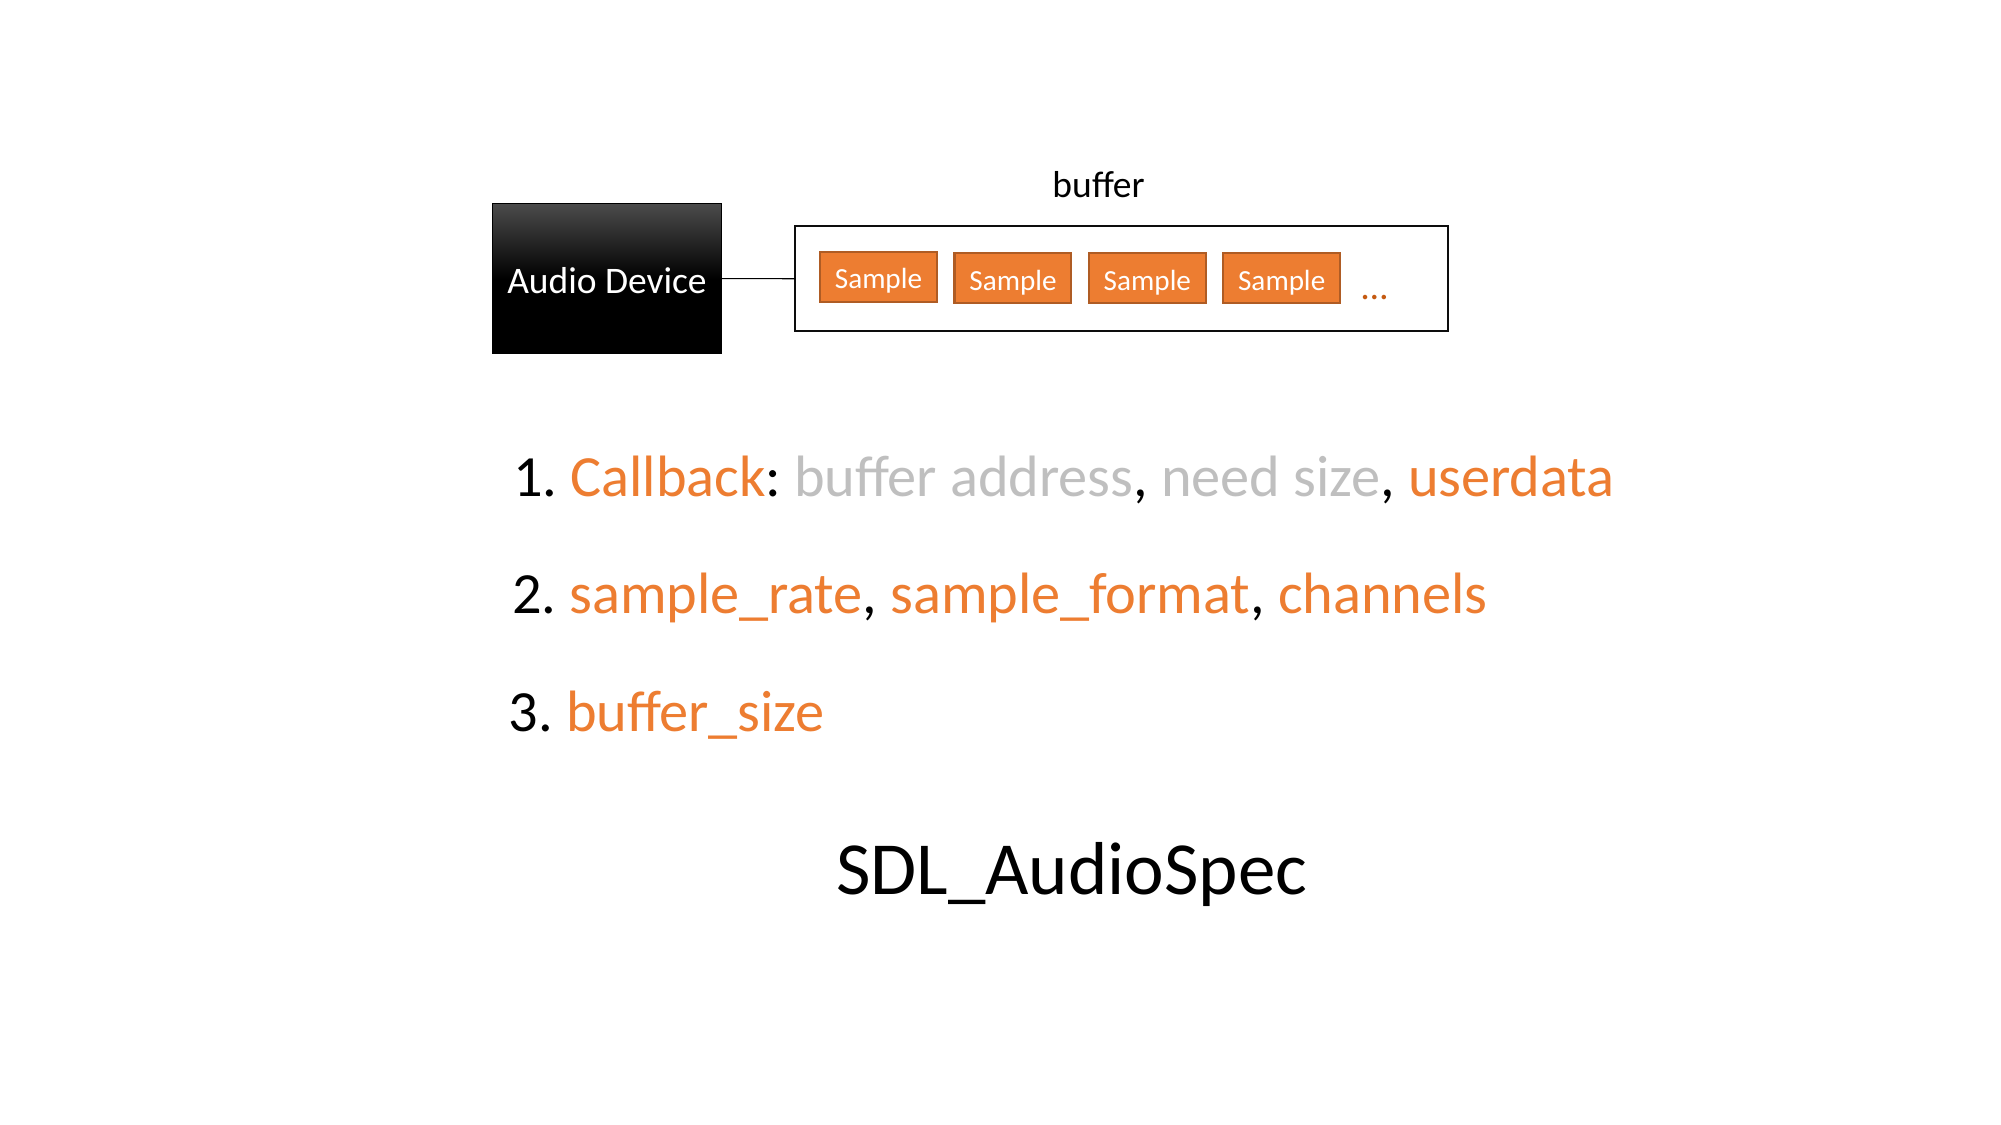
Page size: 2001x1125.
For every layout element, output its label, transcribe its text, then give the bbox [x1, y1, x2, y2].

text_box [795, 226, 1448, 332]
text_box 1. Callback: buffer address, need size, userdata [498, 430, 1630, 515]
text_box buffer [1037, 152, 1160, 212]
text_box SDL_AudioSpec [821, 812, 1323, 917]
text_box Audio Device [492, 203, 722, 354]
text_box 3. buffer_size [493, 666, 840, 751]
text_box 2. sample_rate, sample_format, channels [497, 548, 1503, 633]
